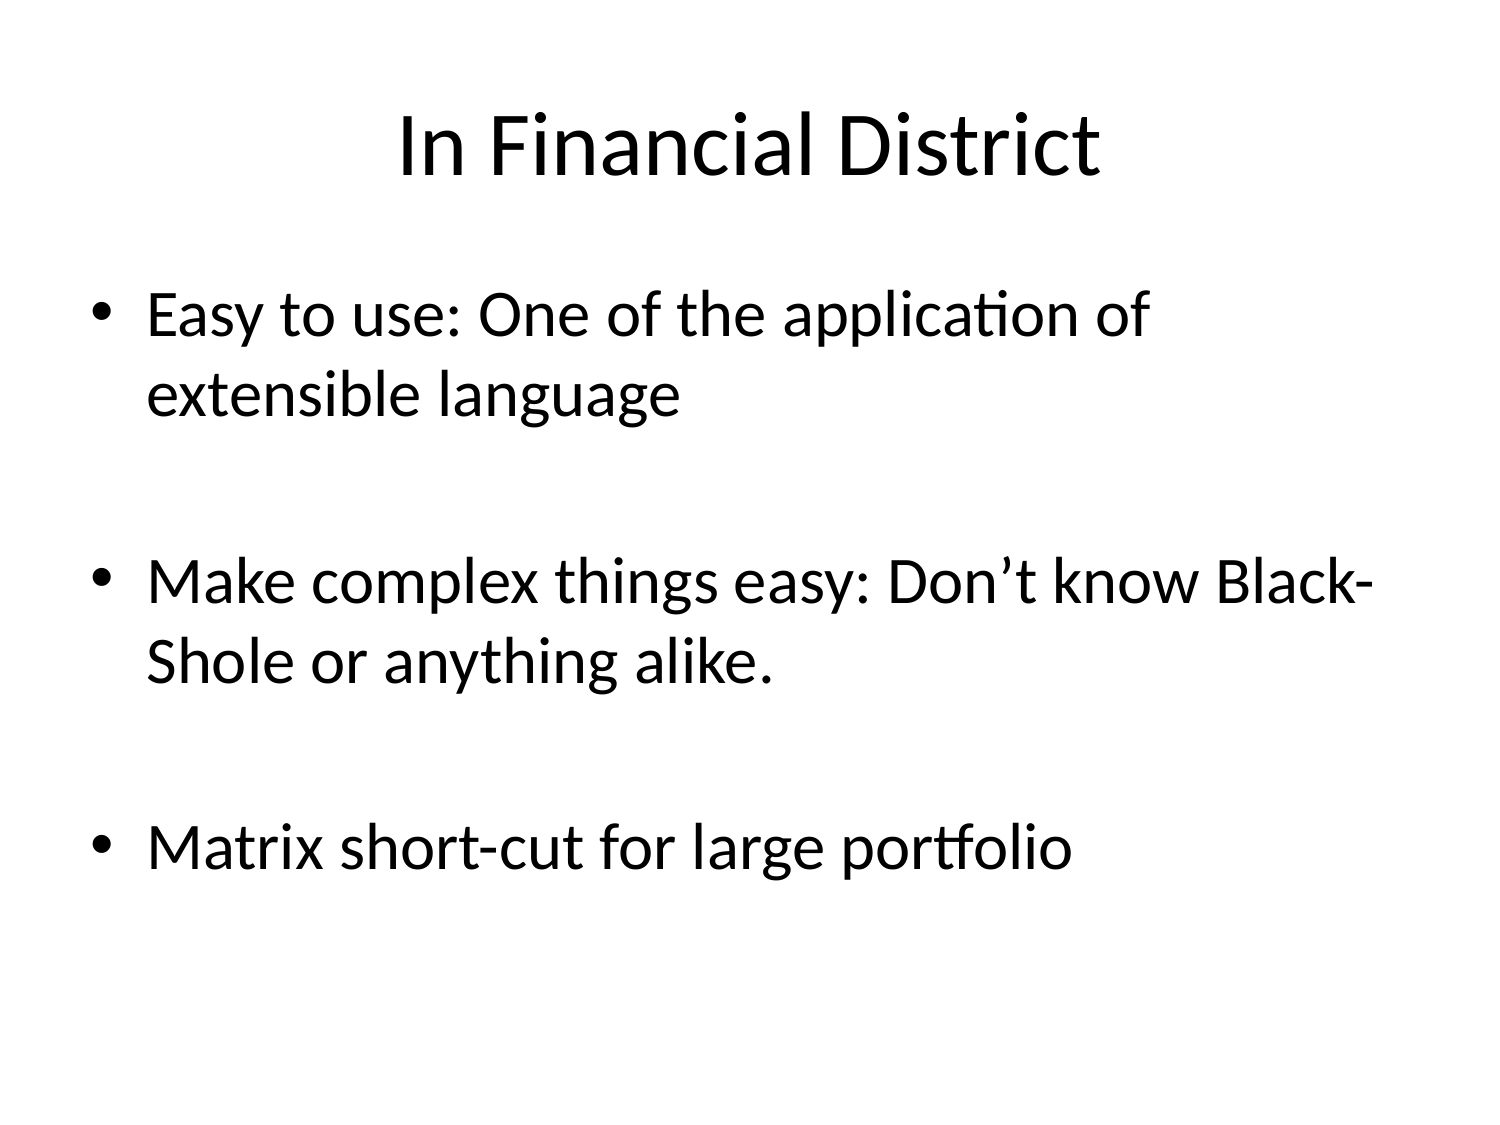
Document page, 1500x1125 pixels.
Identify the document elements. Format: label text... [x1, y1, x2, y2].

list Easy to use: One of the application of extensible language Make complex things easy: Don’t know Black-Shole or anything alike. Matrix short-cut for large portfolio [75, 262, 1425, 1005]
title In Financial District [75, 45, 1425, 233]
